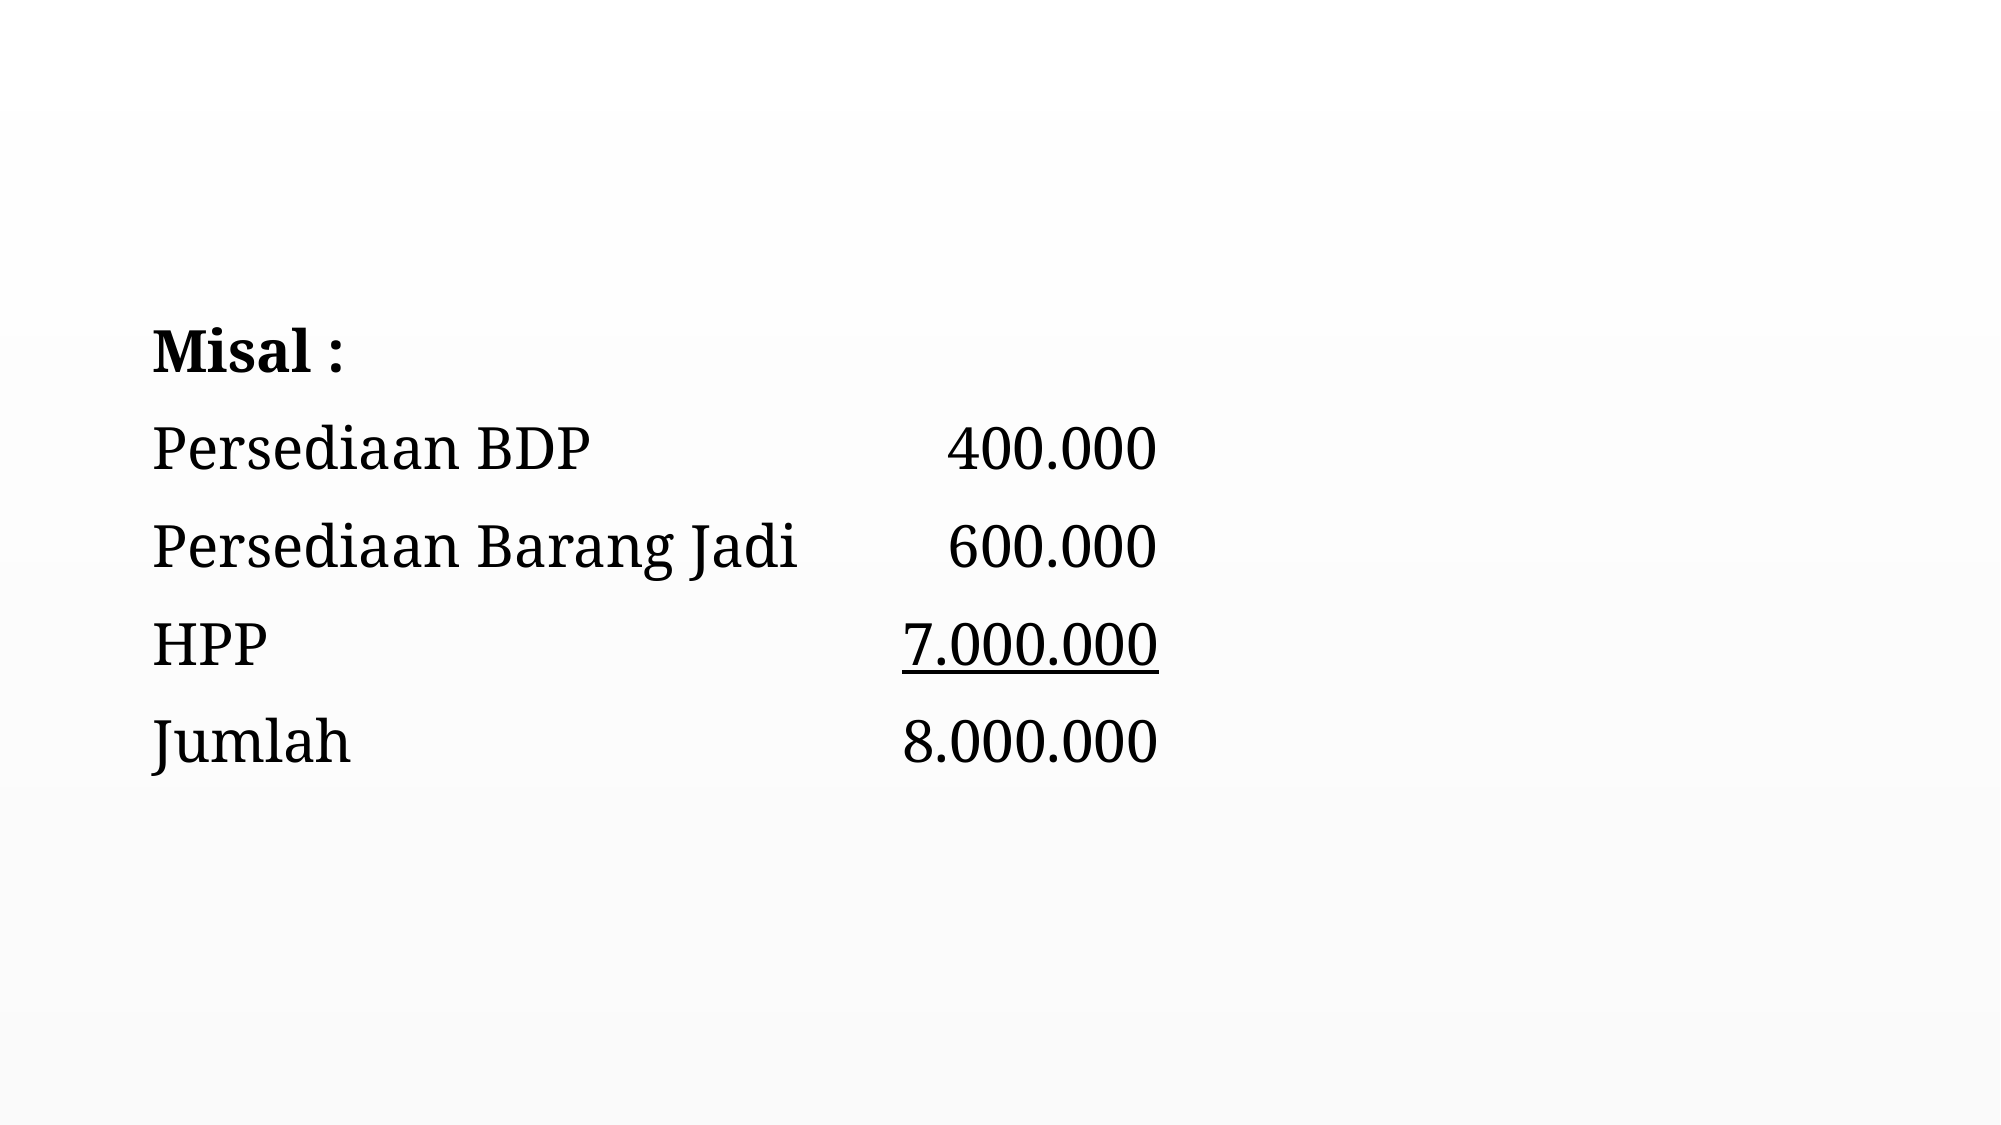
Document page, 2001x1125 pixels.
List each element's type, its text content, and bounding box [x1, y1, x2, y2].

list Misal : Persediaan BDP 400.000 Persediaan Barang Jadi 600.000 HPP 7.000.000 Jumlah 8.000.000 [137, 299, 1863, 1014]
